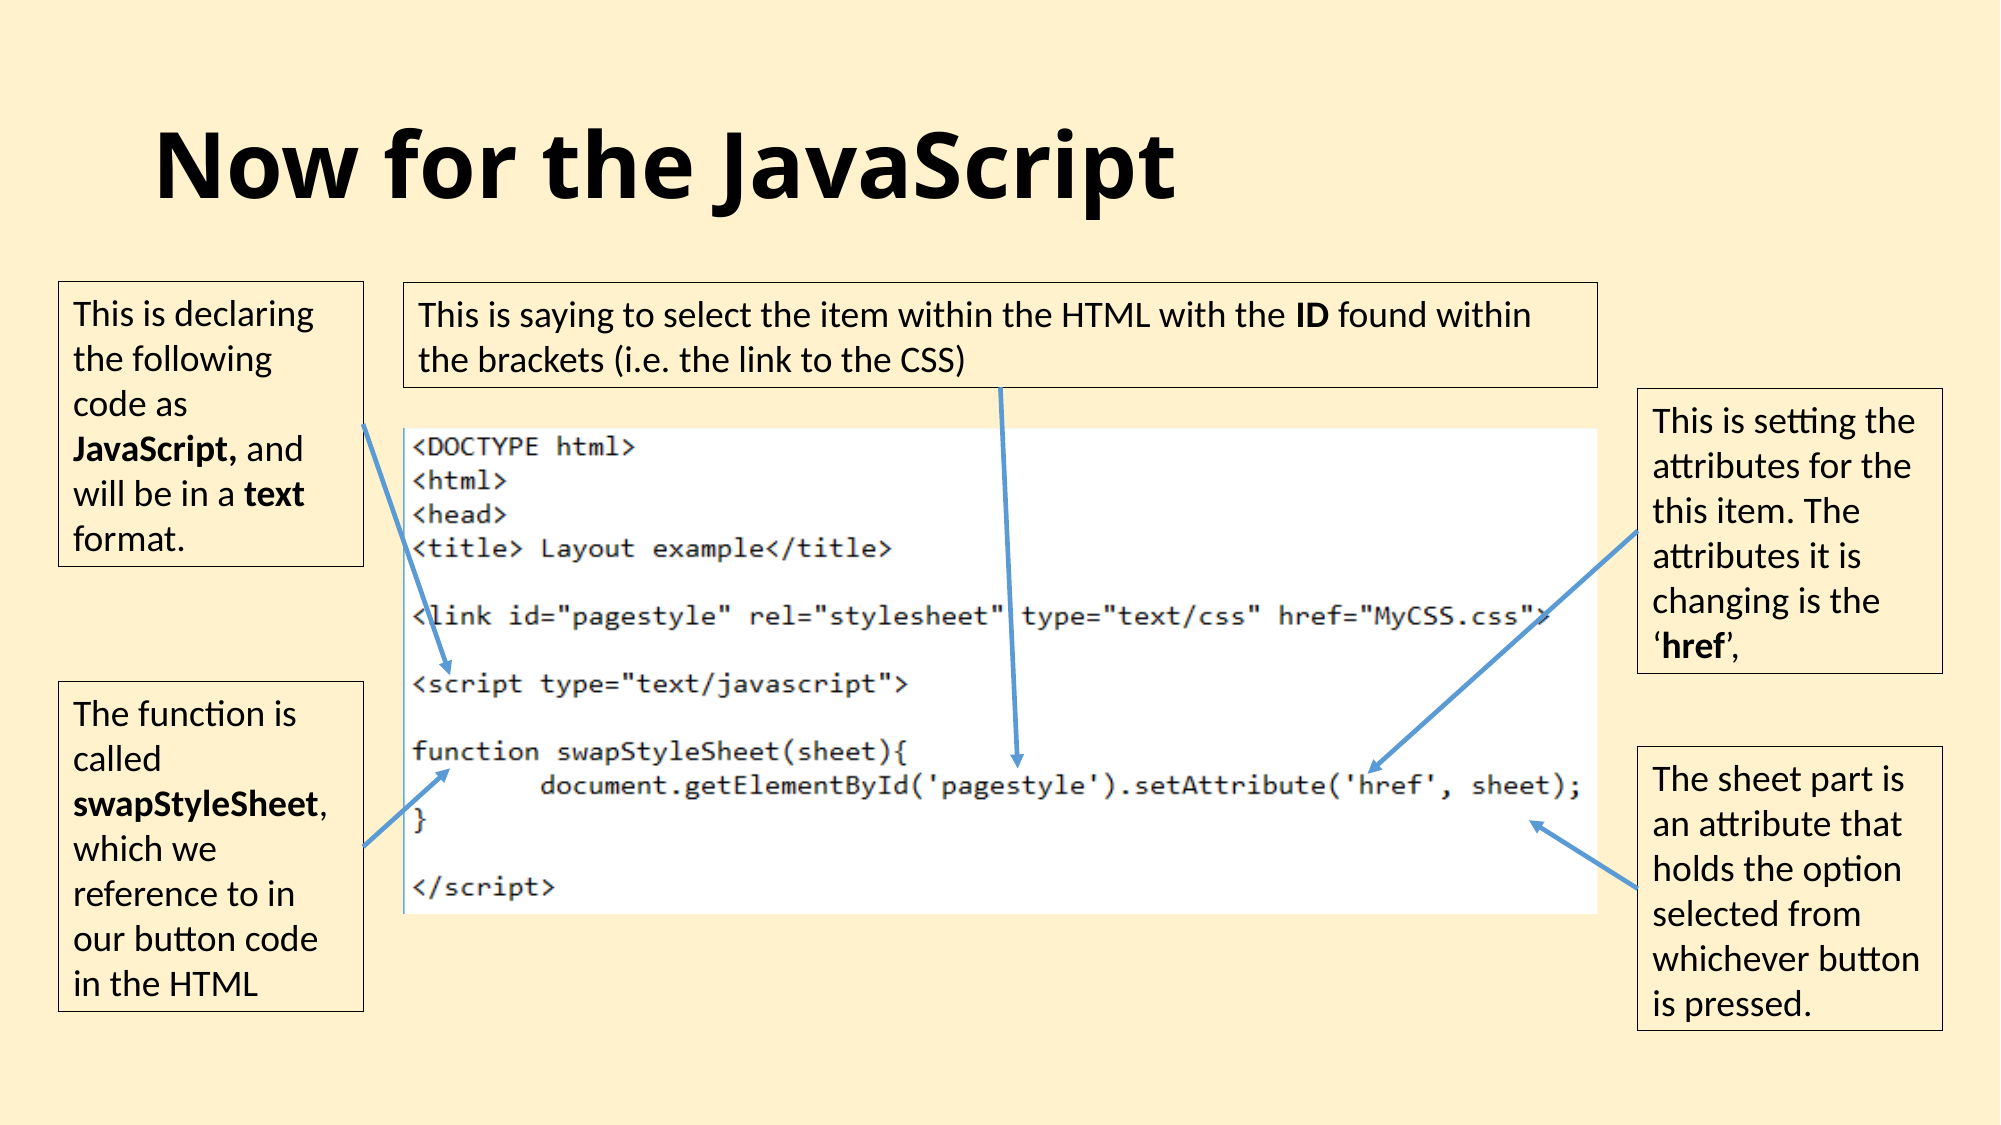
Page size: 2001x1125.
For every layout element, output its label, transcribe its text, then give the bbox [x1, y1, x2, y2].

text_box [1528, 820, 1638, 891]
title Now for the JavaScript [137, 59, 1863, 278]
text_box The sheet part is an attribute that holds the option selected from whichever button is pressed. [1637, 746, 1943, 1031]
picture [403, 428, 1598, 915]
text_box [363, 768, 450, 849]
text_box The function is called swapStyleSheet, which we reference to in our button code in the HTML [58, 681, 364, 1012]
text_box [363, 425, 450, 676]
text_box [1000, 388, 1018, 769]
text_box This is saying to select the item within the HTML with the ID found within the brackets (i.e. the link to the CSS) [403, 282, 1598, 388]
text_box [1367, 532, 1638, 774]
text_box This is setting the attributes for the this item. The attributes it is changing is the ‘href’, [1637, 388, 1943, 674]
text_box This is declaring the following code as JavaScript, and will be in a text format. [58, 281, 364, 567]
